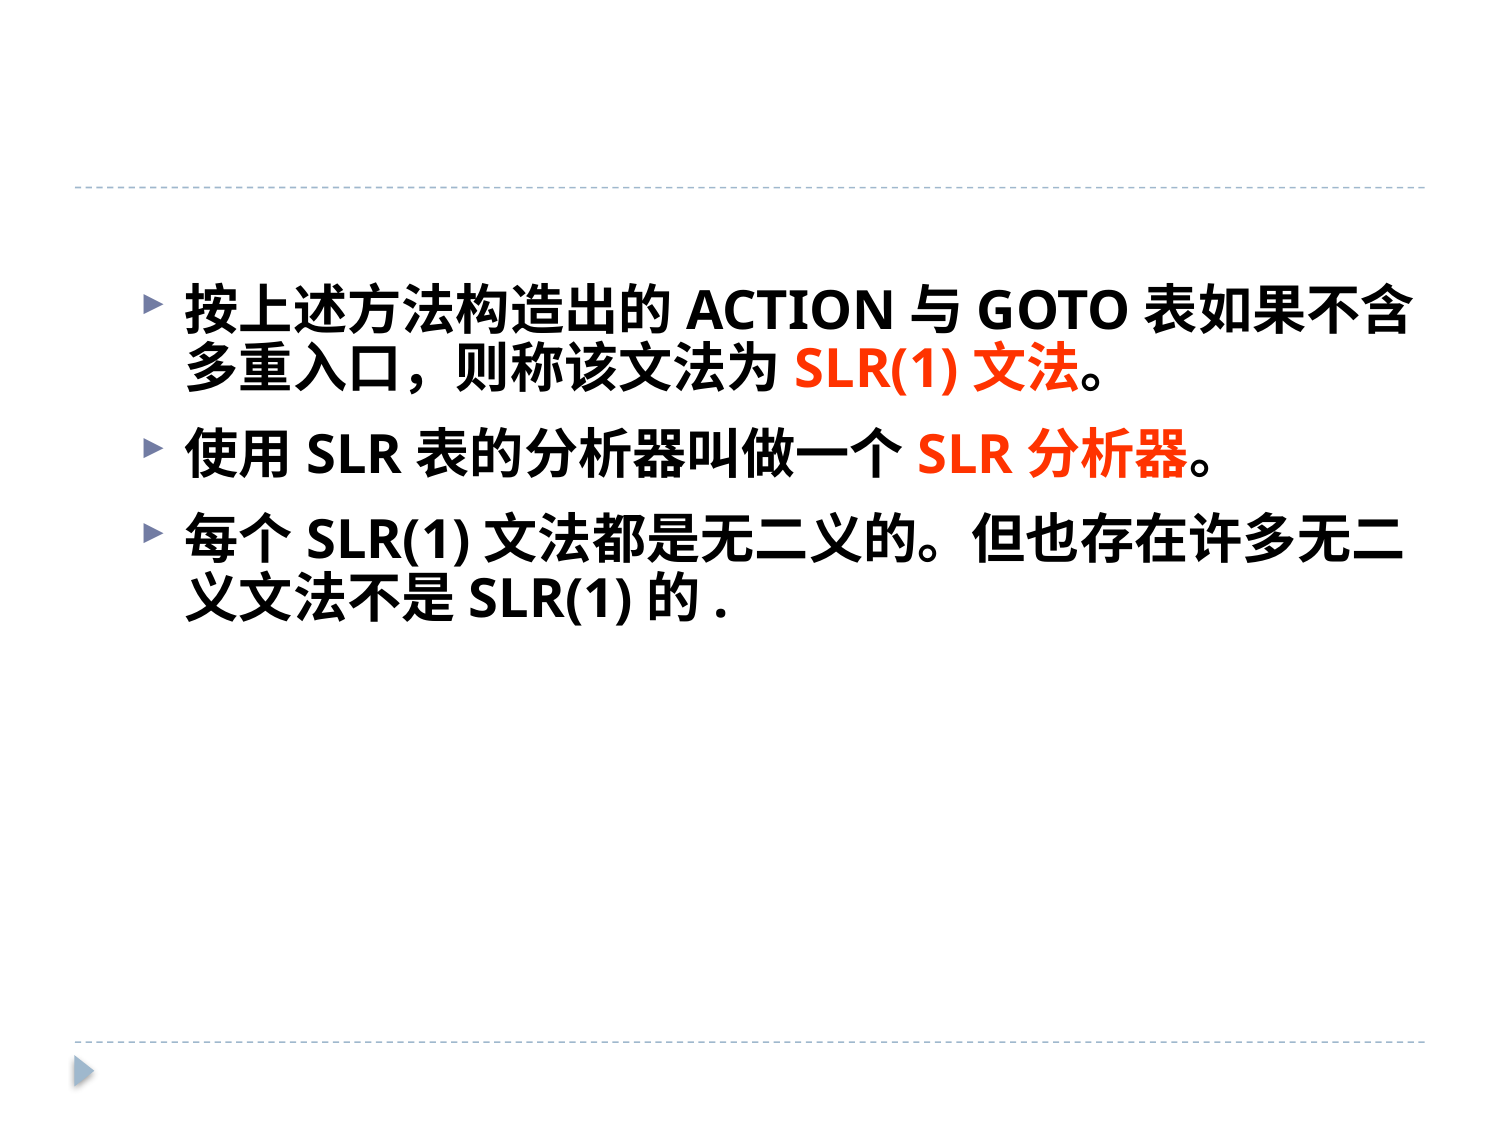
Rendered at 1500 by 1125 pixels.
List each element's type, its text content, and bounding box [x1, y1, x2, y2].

list 按上述方法构造出的ACTION与GOTO表如果不含多重入口，则称该文法为SLR(1)文法。 使用SLR表的分析器叫做一个SLR分析器。 每个SLR(1)文法都是无二义的。但也存在许多无二义文法不是SLR(1)的. [124, 274, 1436, 863]
